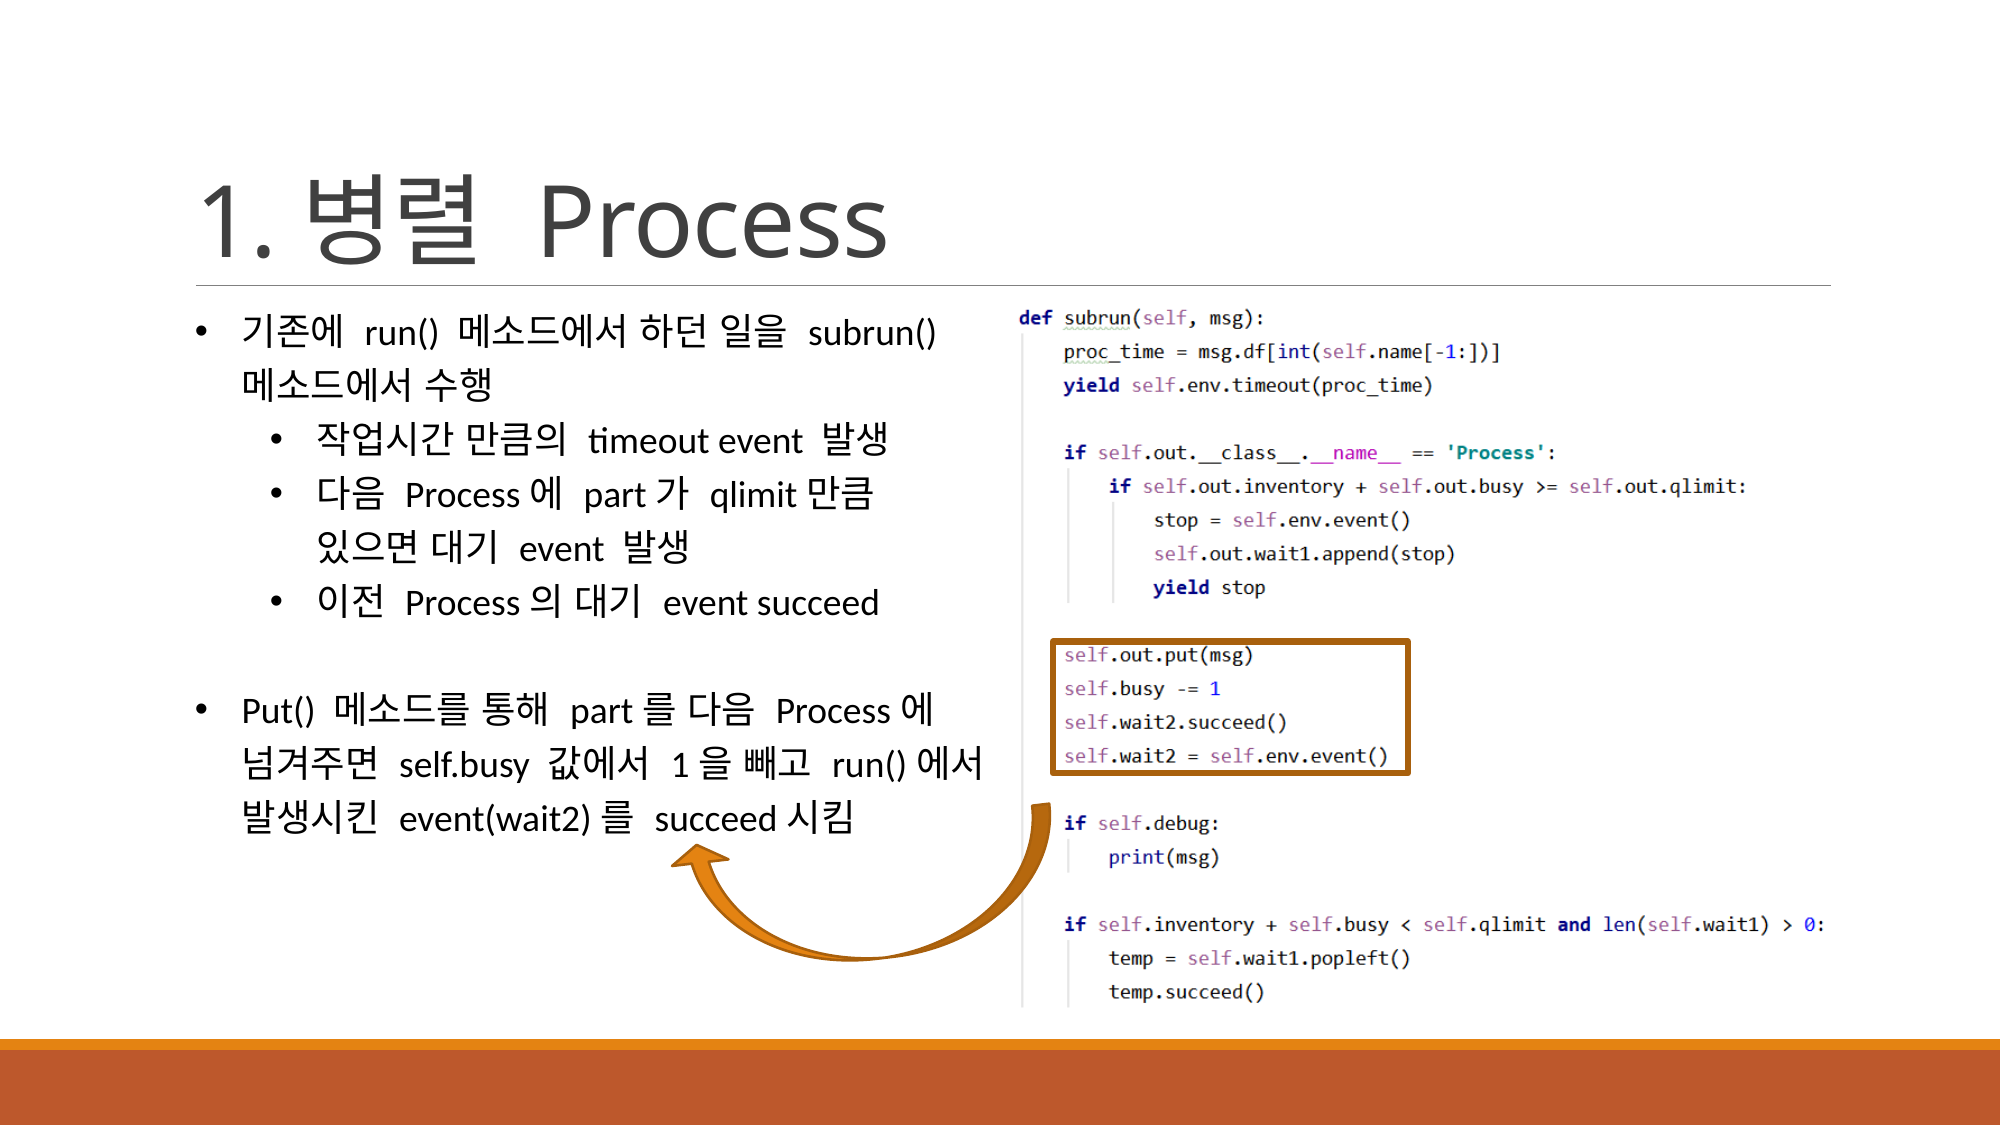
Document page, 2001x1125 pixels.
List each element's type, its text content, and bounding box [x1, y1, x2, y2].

picture [1009, 302, 1831, 1012]
text_box [670, 843, 1006, 962]
title 1.병렬 Process [180, 47, 1830, 285]
text_box 기존에 run() 메소드에서 하던 일을 subrun() 메소드에서 수행 작업시간 만큼의 timeout event 발생 다음 Process에 part가 qlimit만큼 있으면 대기 event 발생 이전 Process의 대기 event succeed Put() 메소드를 통해 part를 다음 Process에 넘겨주면 self.busy 값에서 1을 빼고 run()에서 발생시킨 event(wait2)를 succeed시킴 [180, 291, 1000, 901]
